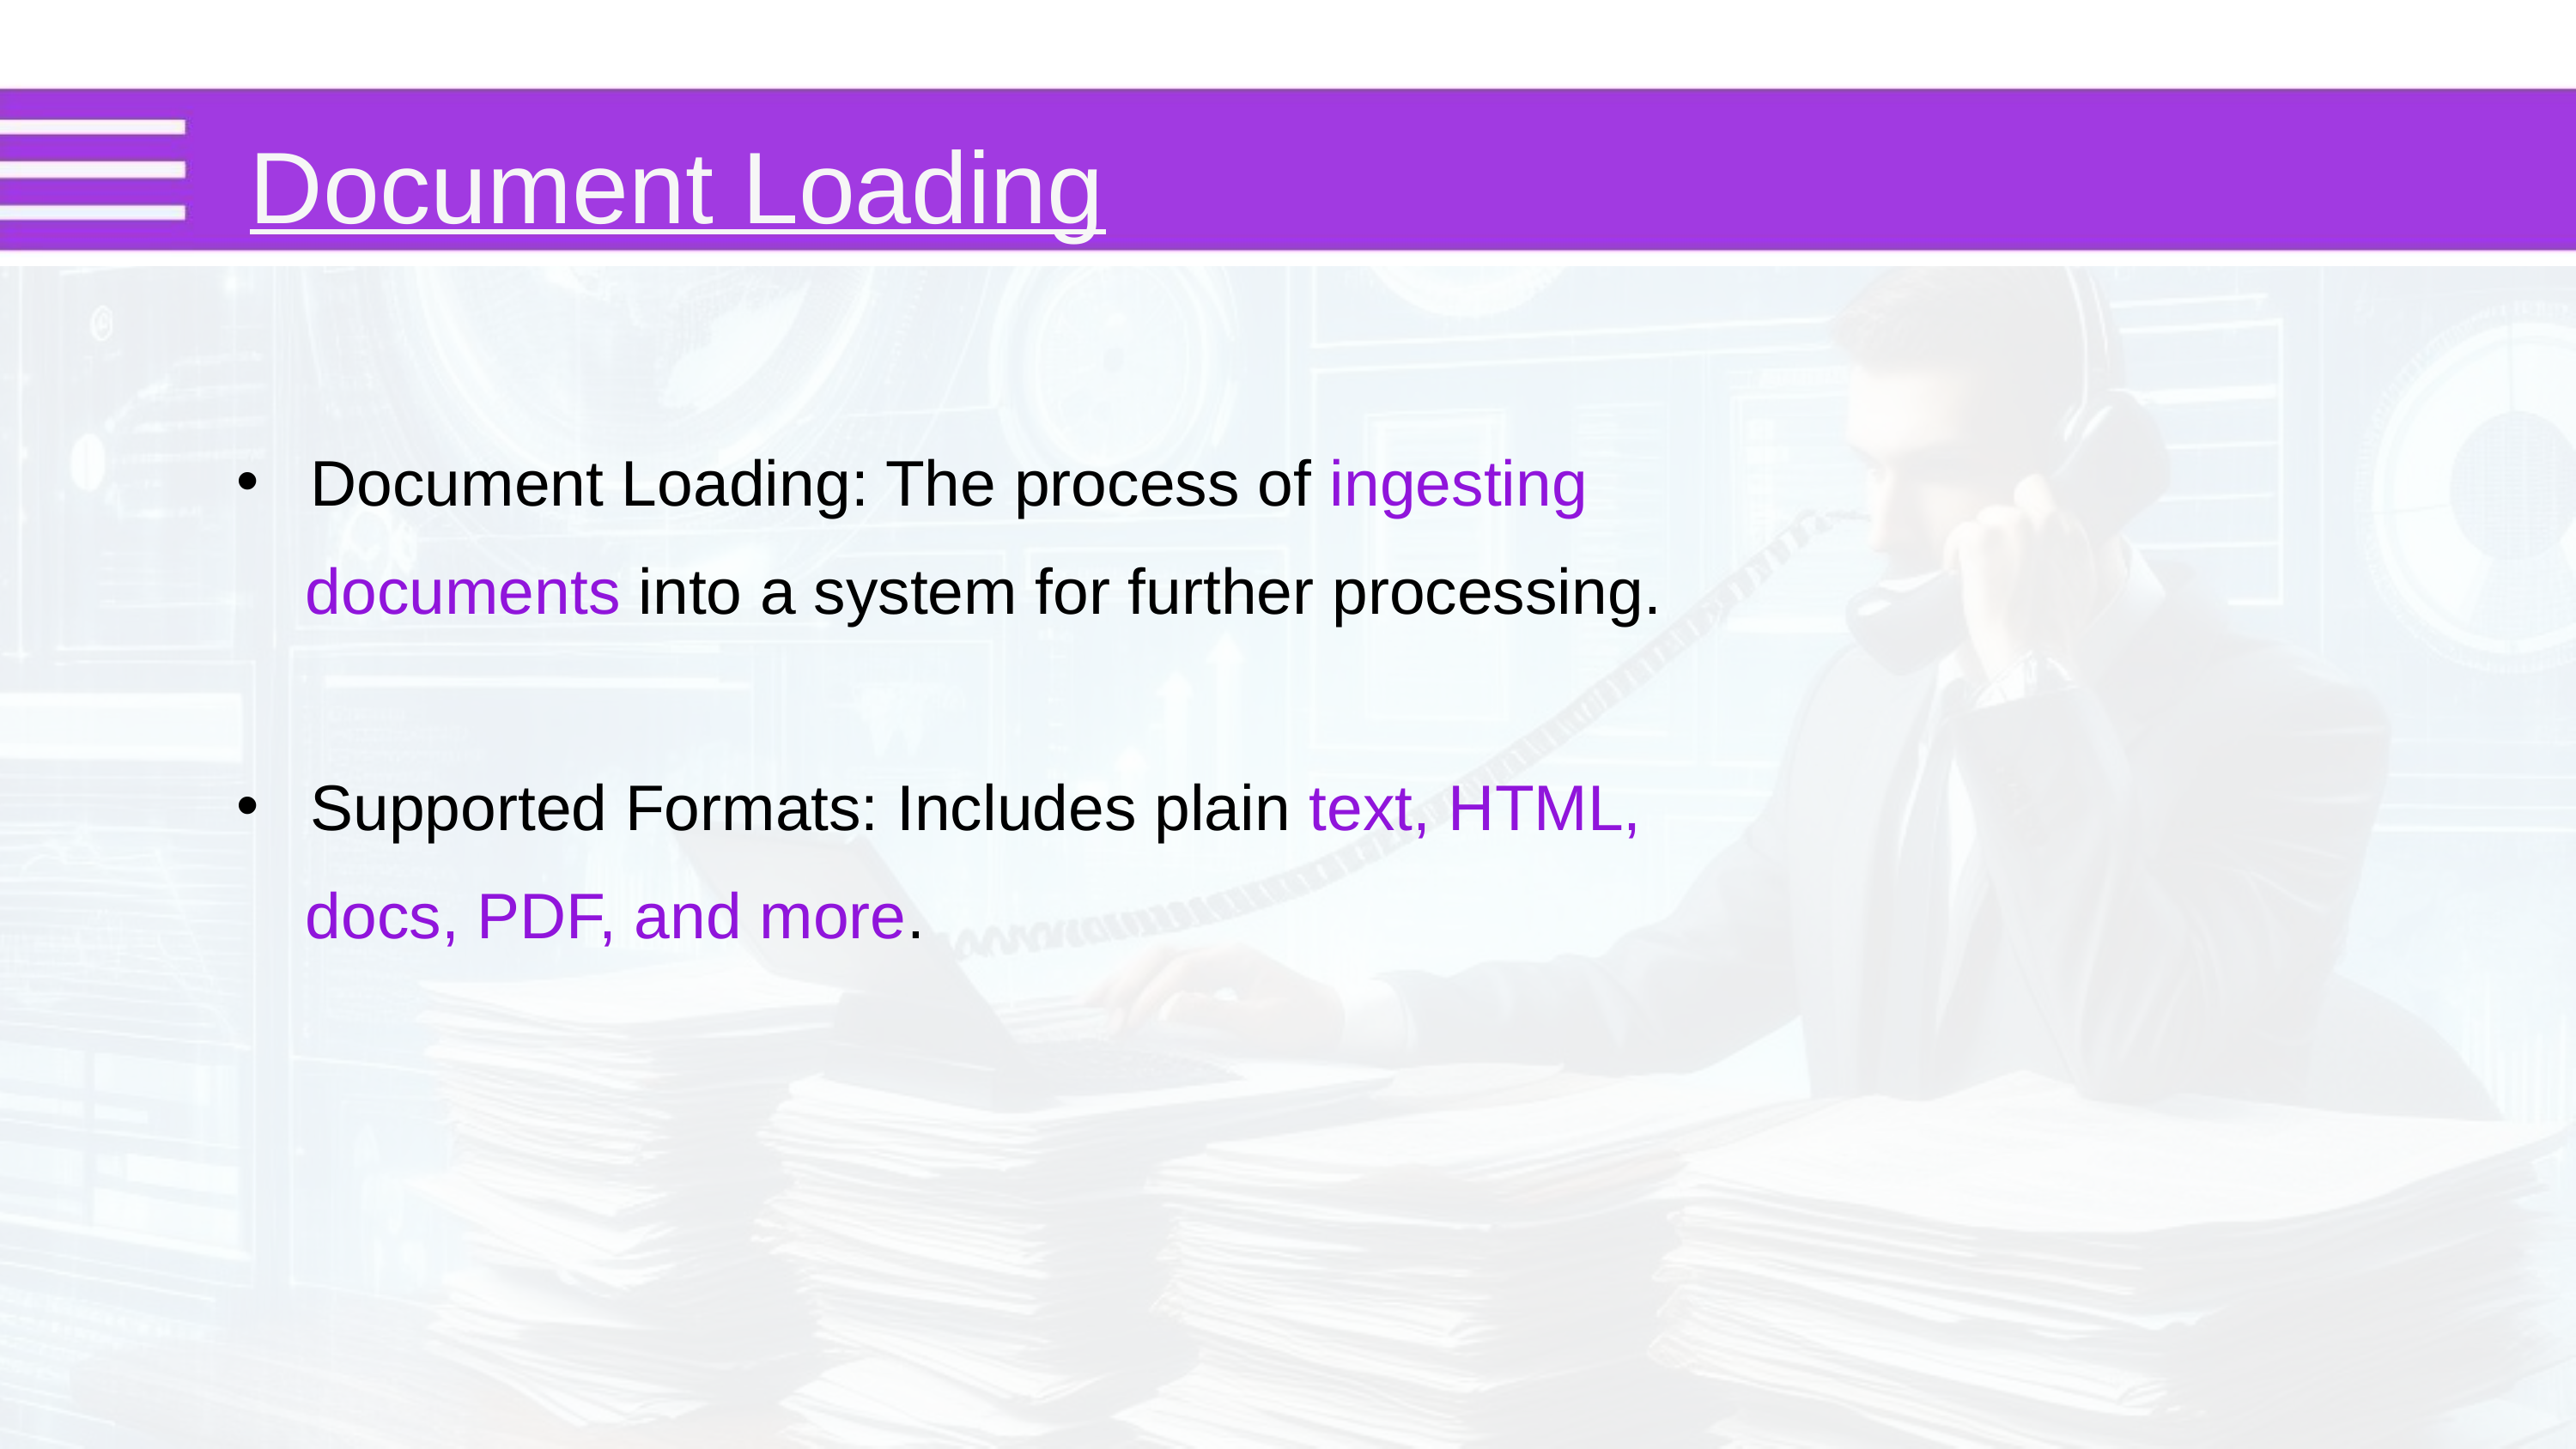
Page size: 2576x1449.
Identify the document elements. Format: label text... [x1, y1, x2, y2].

text_box Document Loading [249, 97, 1754, 244]
text_box [0, 266, 2576, 1449]
text_box [0, 0, 2576, 266]
text_box Document Loading: The process of ingesting documents into a system for further processing. Supported Formats: Includes plain text, HTML, docs, PDF, and more. [162, 372, 2456, 1060]
